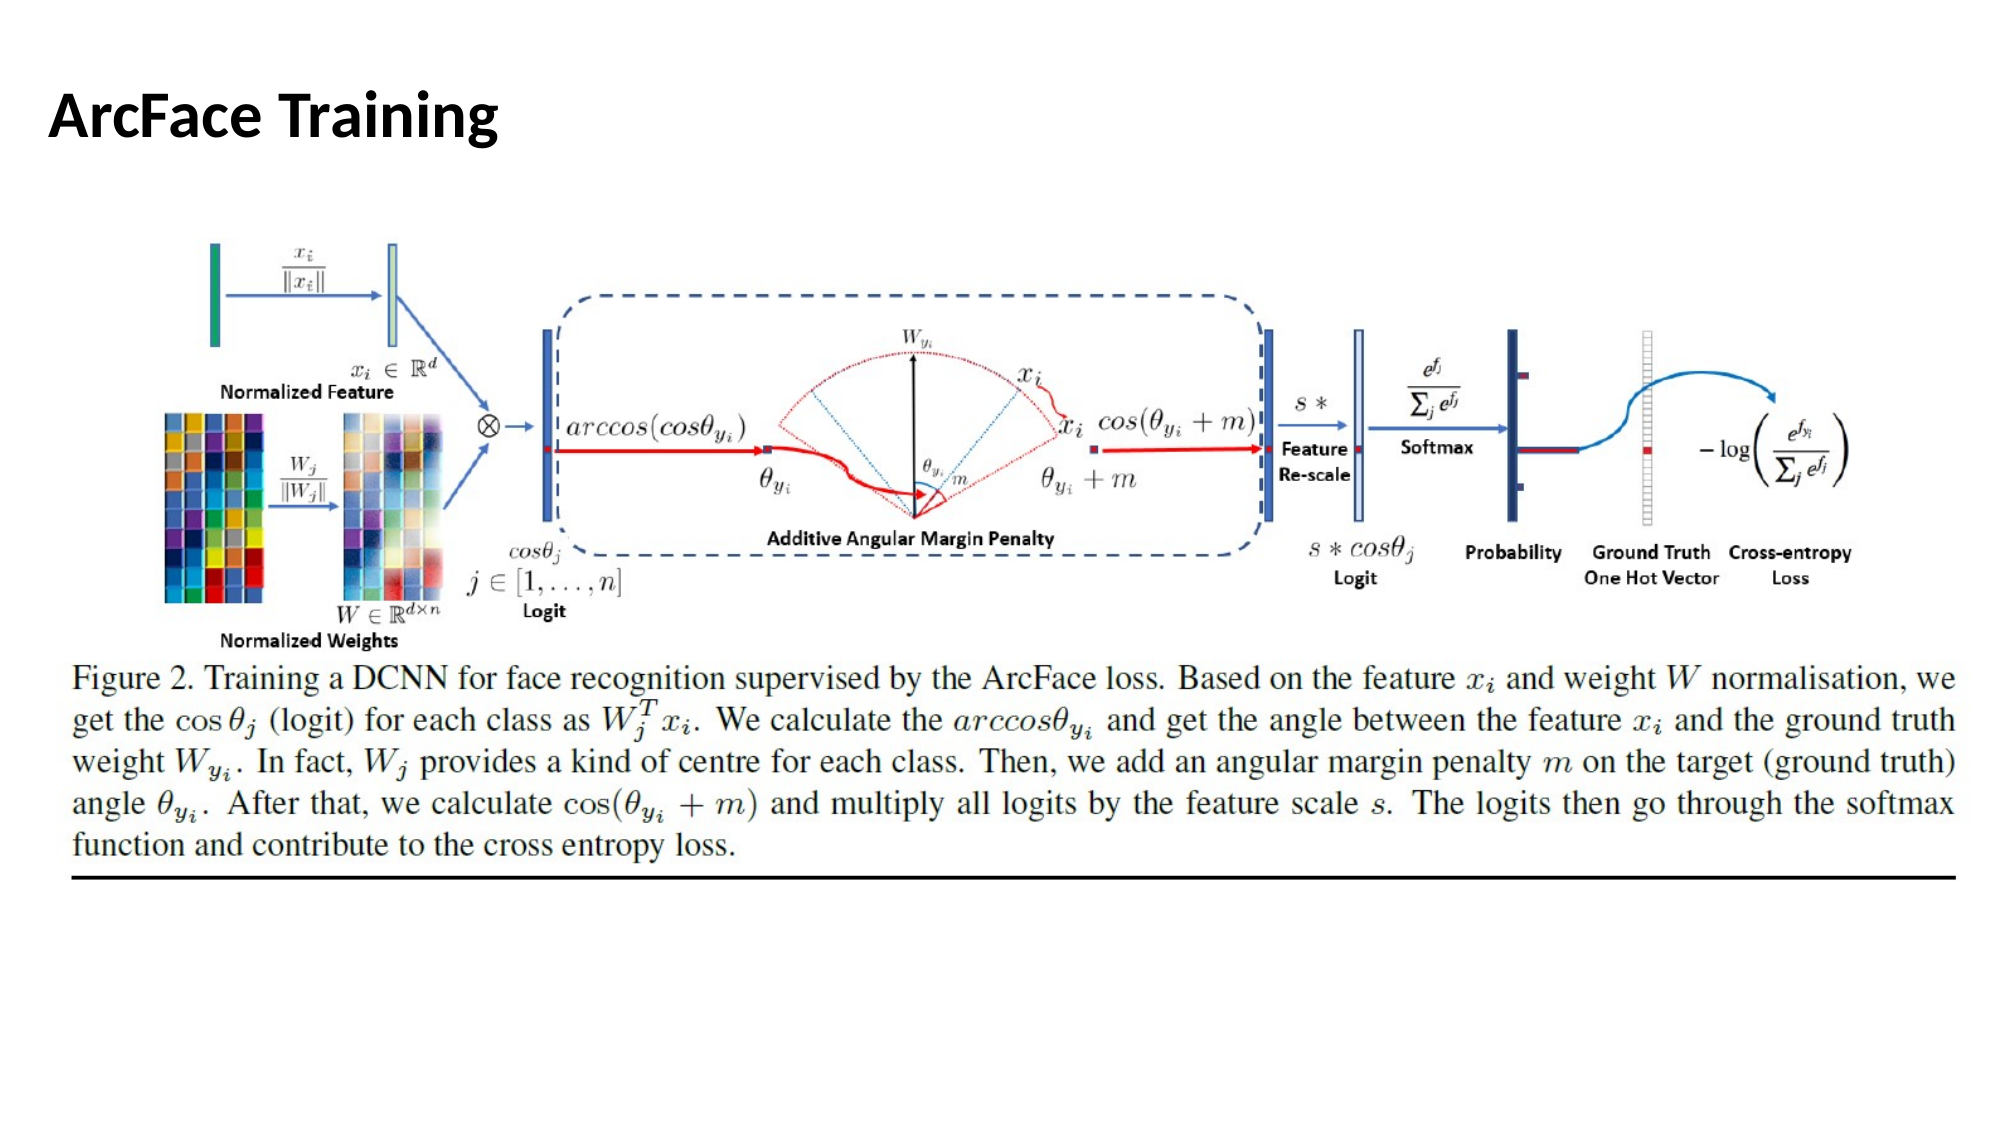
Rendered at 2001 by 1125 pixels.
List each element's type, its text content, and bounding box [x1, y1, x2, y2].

picture [14, 197, 1985, 881]
text_box ArcFace Training [34, 63, 1268, 159]
